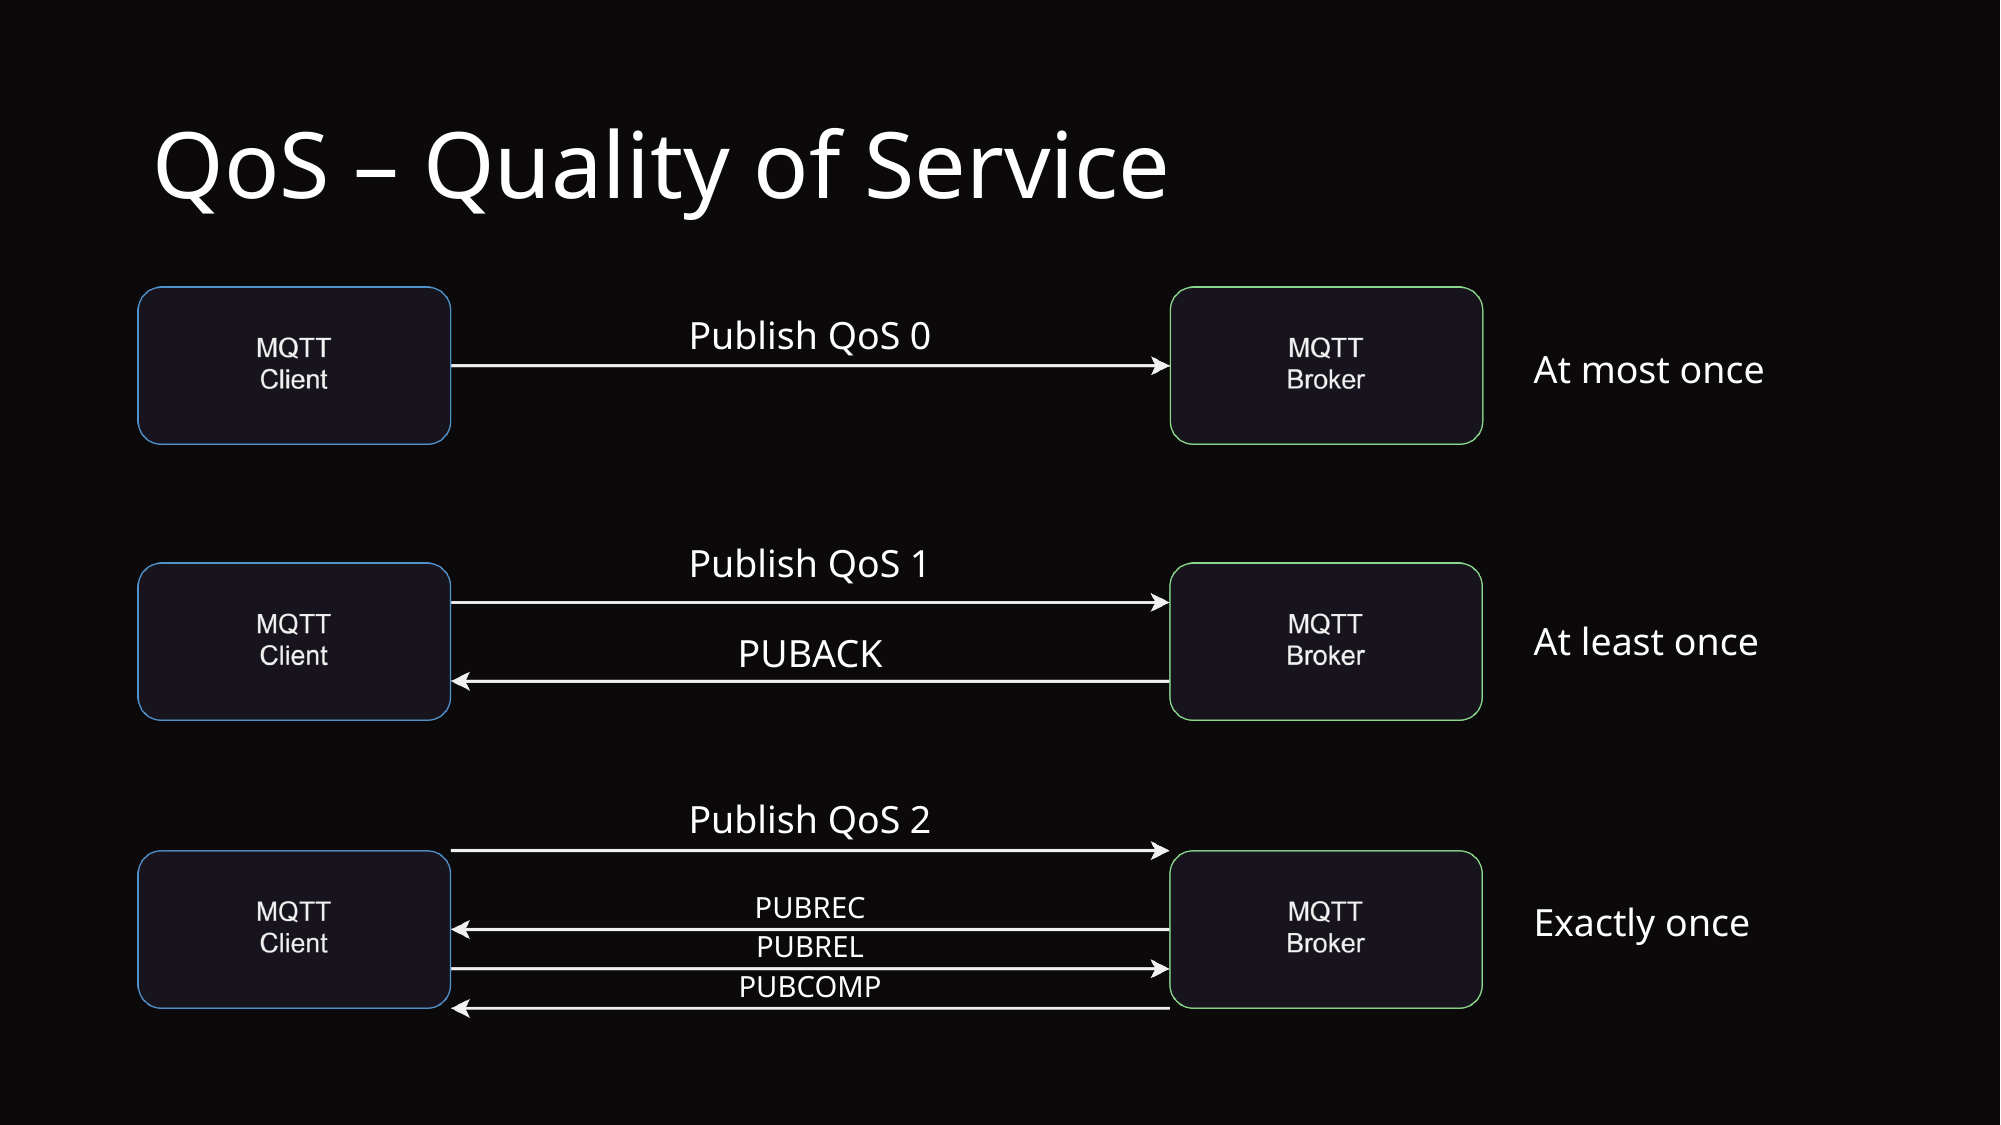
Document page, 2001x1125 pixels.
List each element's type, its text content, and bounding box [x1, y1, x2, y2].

text_box Publish QoS 2 [644, 788, 976, 837]
text_box At least once [1518, 611, 1888, 671]
text_box At most once [1518, 338, 1888, 398]
title QoS – Quality of Service [137, 59, 1863, 278]
picture [136, 837, 1484, 1023]
text_box Publish QoS 1 [644, 532, 976, 561]
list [136, 286, 1485, 446]
picture [136, 561, 1484, 721]
text_box Exactly once [1518, 891, 1888, 951]
